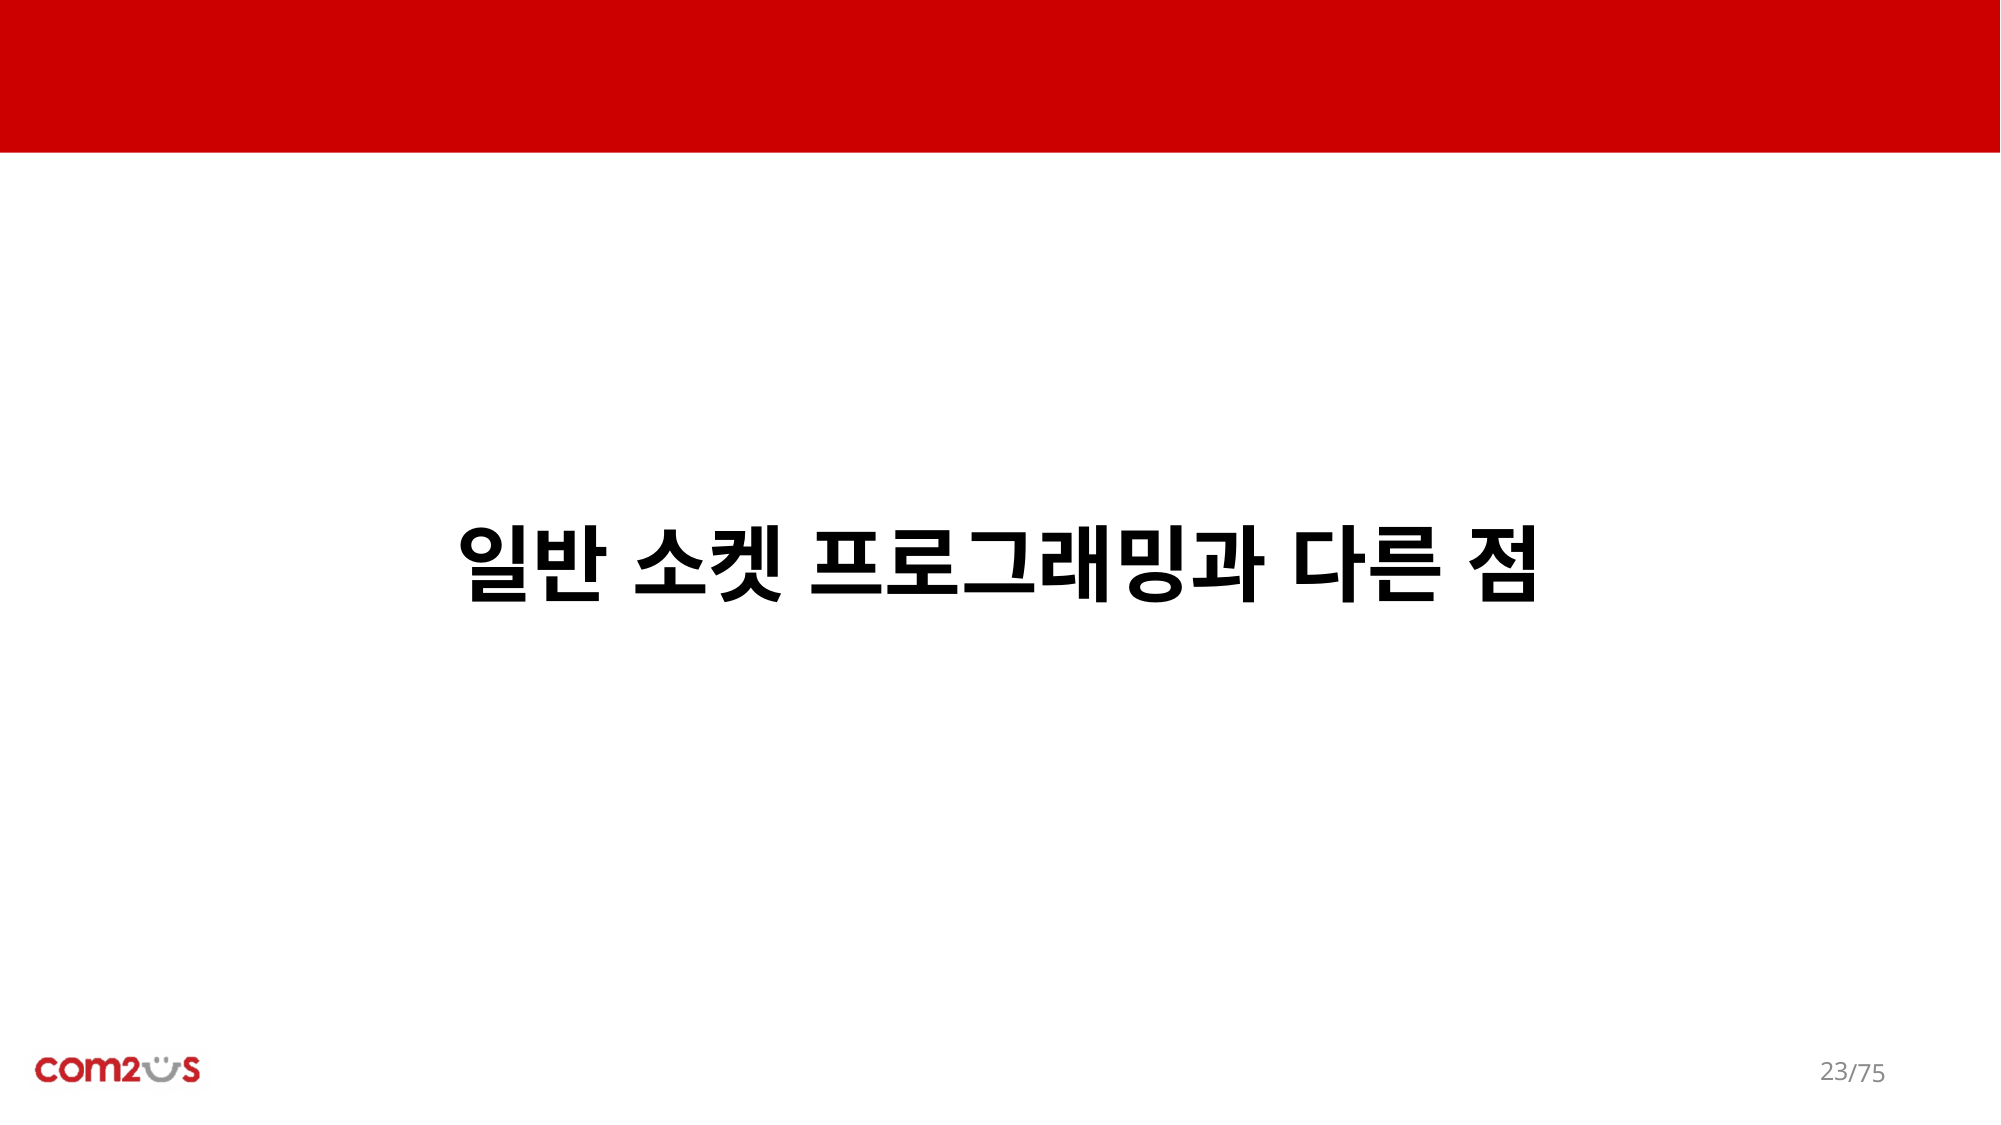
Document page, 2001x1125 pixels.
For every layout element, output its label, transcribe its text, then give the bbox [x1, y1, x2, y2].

slide_number 22 [1412, 1042, 1864, 1103]
text_box 일반 소켓 프로그래밍과 다른 점 [199, 504, 1801, 620]
picture [19, 1043, 220, 1103]
